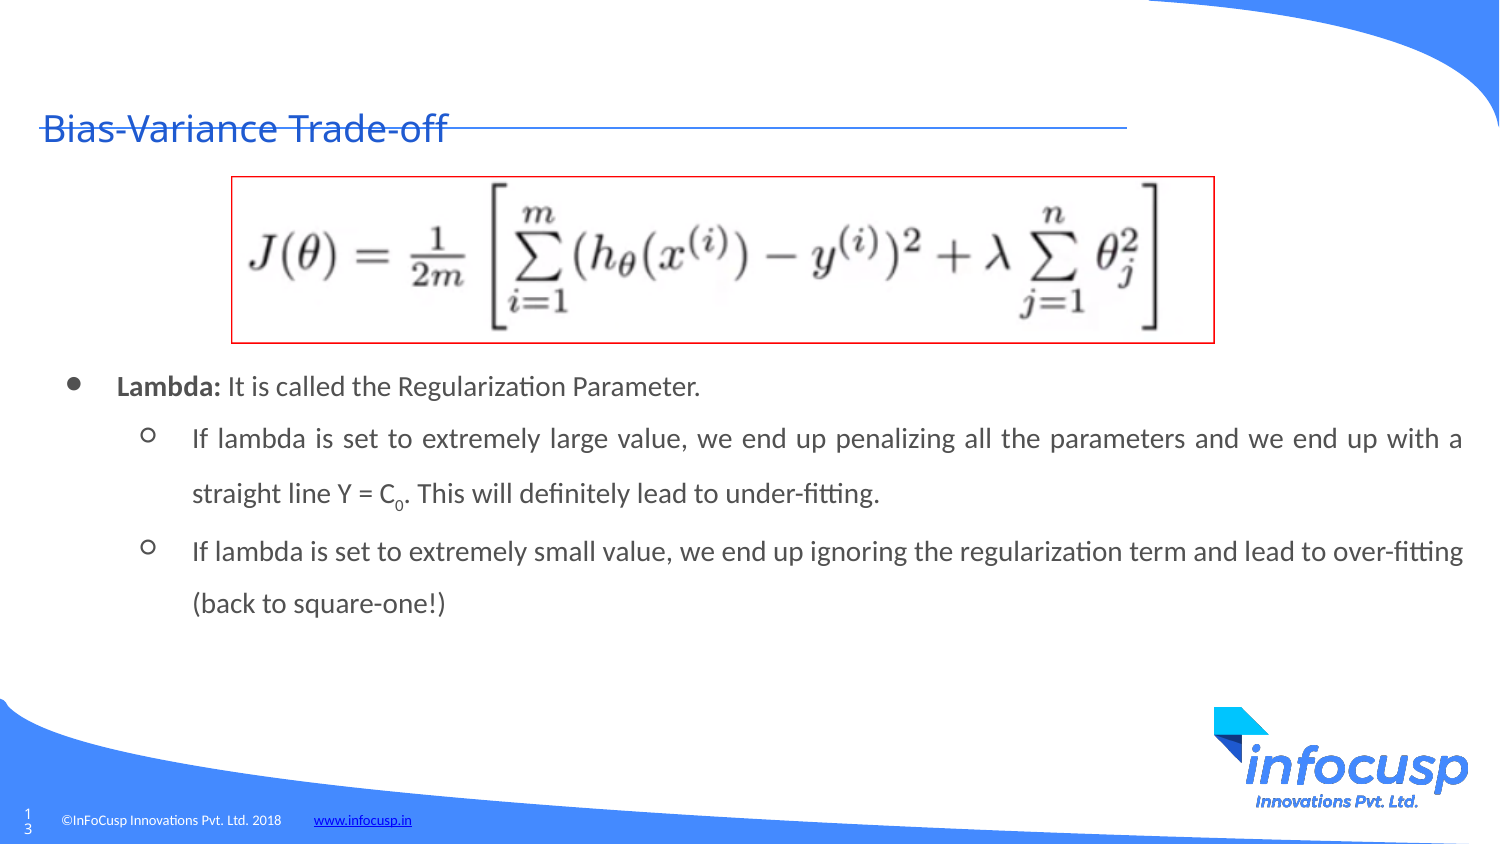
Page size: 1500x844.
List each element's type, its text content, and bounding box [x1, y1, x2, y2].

picture [1213, 707, 1468, 809]
text_box Bias-Variance Trade-off [38, 86, 591, 127]
picture [230, 176, 1215, 345]
text_box Lambda: It is called the Regularization Parameter. If lambda is set to extremely large value, we end up penalizing all the parameters and we end up with a straight line Y = C0. This will definitely lead to under-fitting. If lambda is set to extremely small value, we end up ignoring the regularization term and lead to over-fitting (back to square-one!) [38, 154, 1468, 669]
slide_number ‹#› [20, 805, 44, 829]
